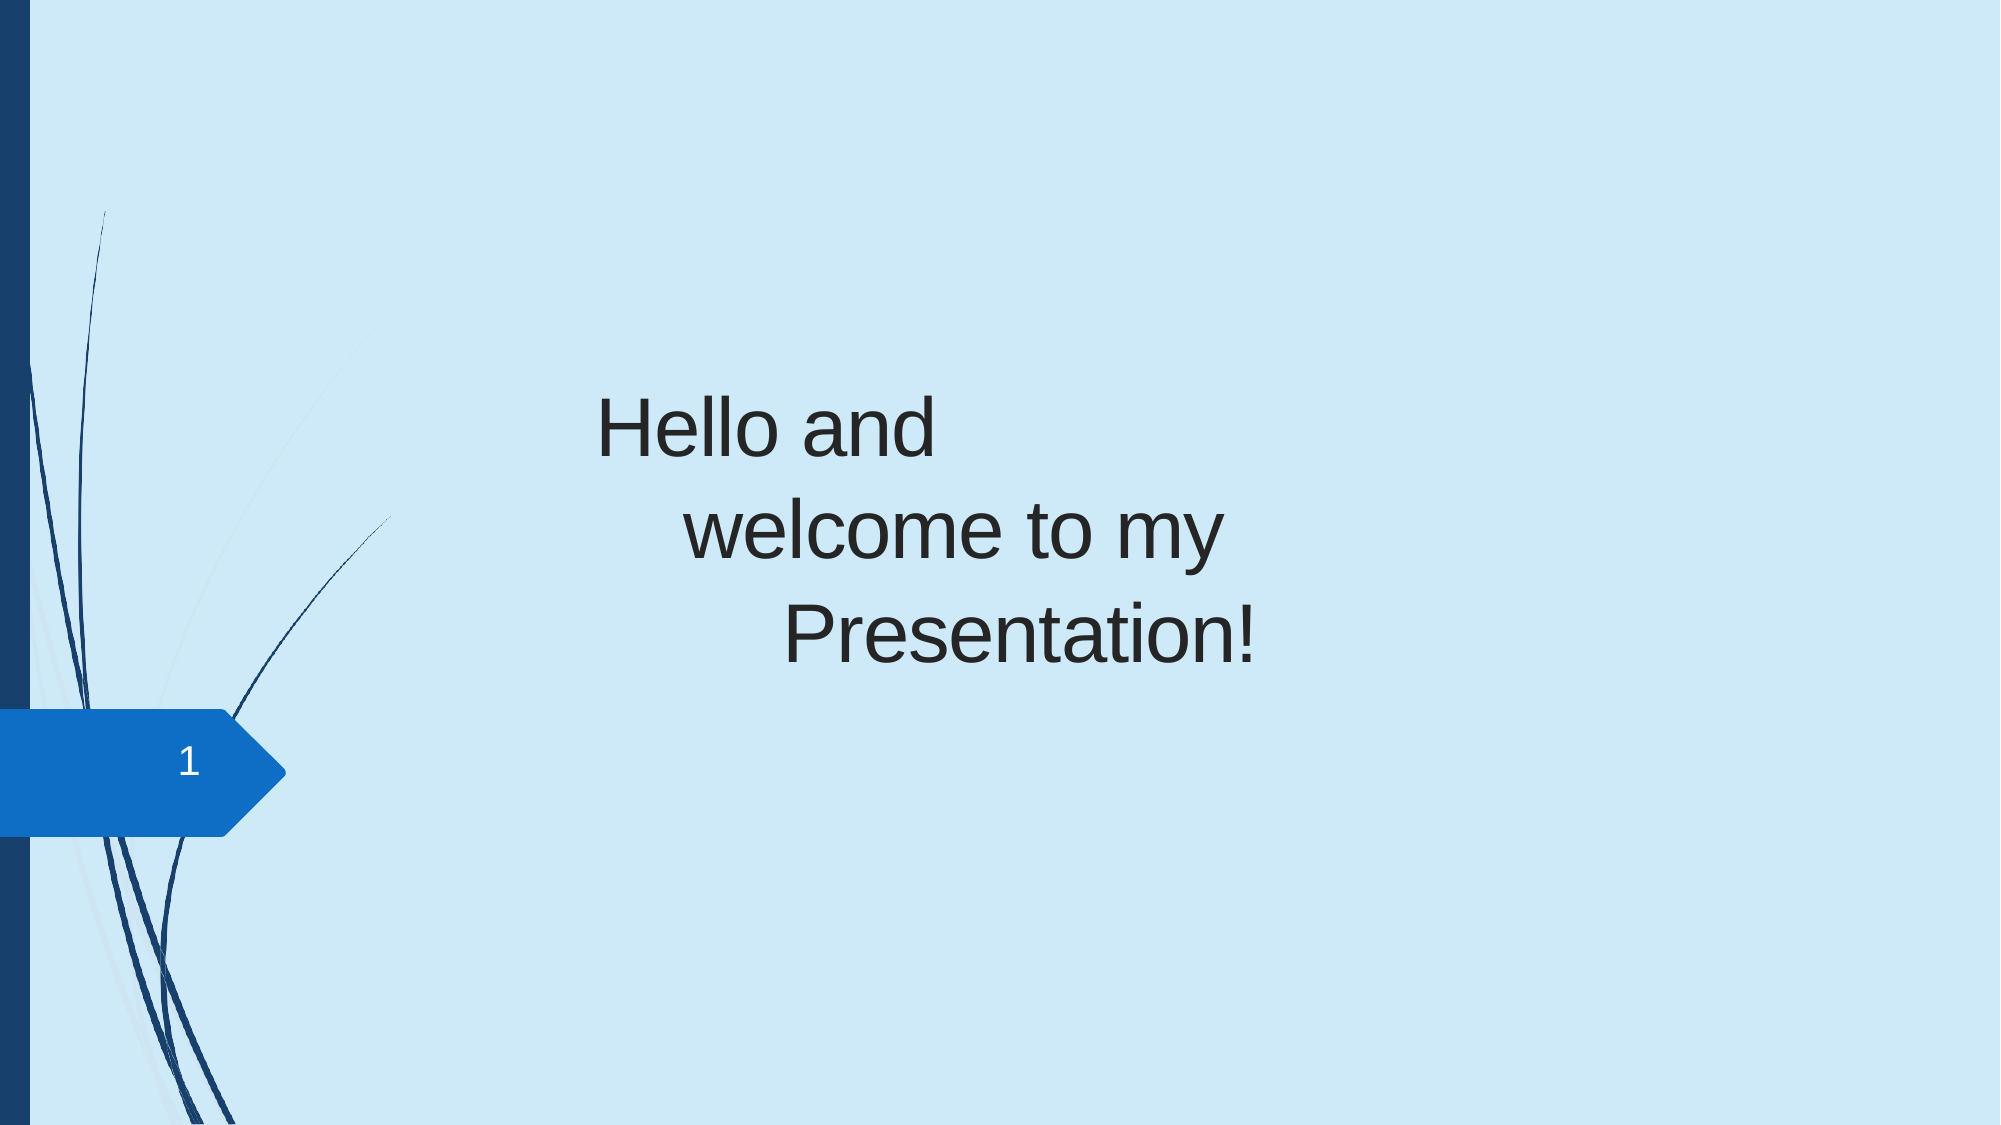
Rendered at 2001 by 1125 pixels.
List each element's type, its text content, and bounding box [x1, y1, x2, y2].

text_box Presentation! [712, 577, 1466, 680]
text_box Hello and welcome to my [437, 370, 1642, 576]
text_box 1 [175, 731, 203, 785]
picture [30, 0, 2000, 1125]
